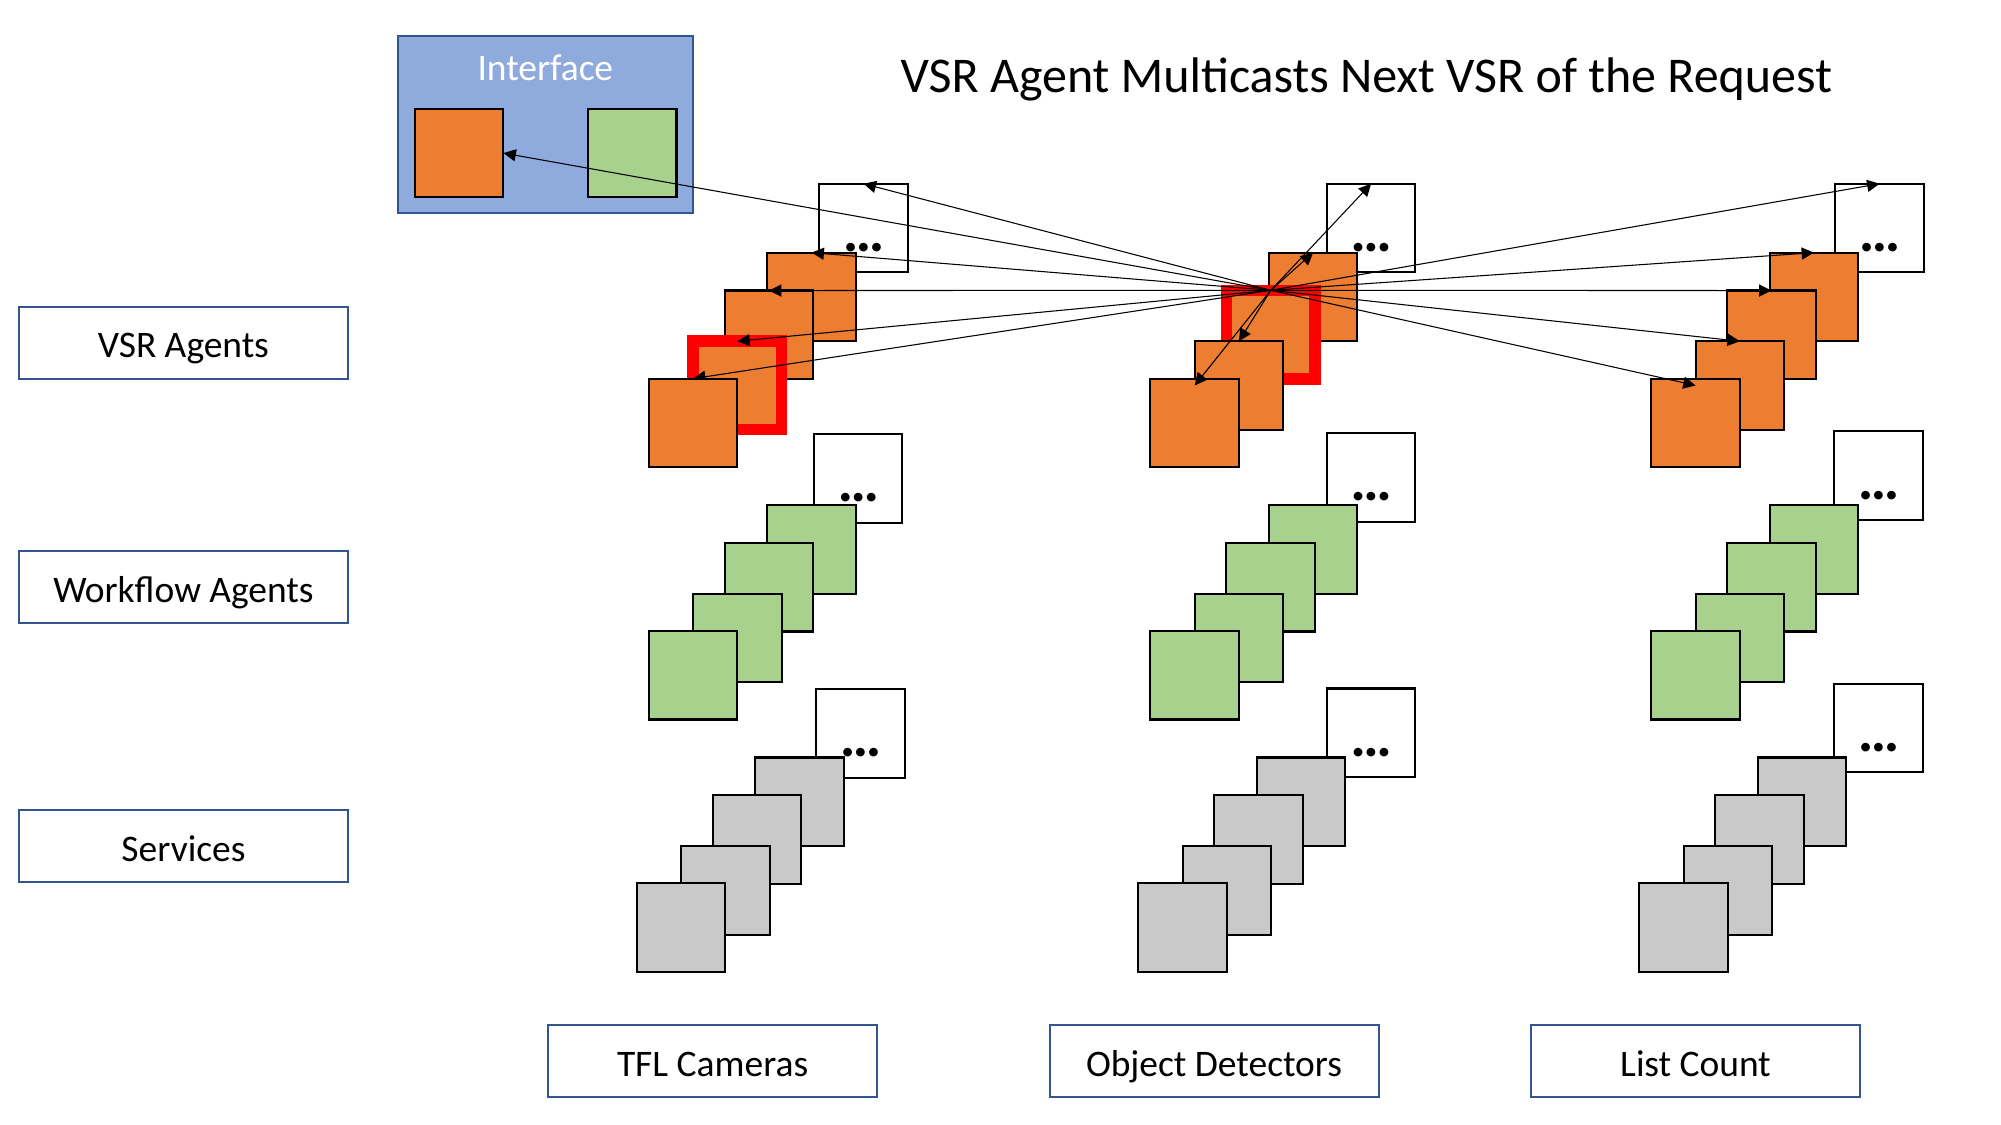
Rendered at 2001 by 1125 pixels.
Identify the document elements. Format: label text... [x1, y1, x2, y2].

text_box [1757, 756, 1847, 847]
text_box [1256, 756, 1346, 847]
text_box List Count [1530, 1024, 1861, 1098]
text_box [1213, 794, 1304, 885]
text_box [754, 756, 845, 847]
text_box [1695, 593, 1785, 683]
text_box [1149, 379, 1240, 468]
text_box Workflow Agents [18, 550, 349, 624]
text_box [1137, 882, 1228, 973]
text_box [737, 290, 1270, 342]
text_box [724, 542, 814, 633]
text_box [1817, 291, 1859, 342]
text_box Object Detectors [1049, 1024, 1380, 1098]
text_box … [813, 433, 903, 524]
text_box … [1833, 683, 1924, 773]
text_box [693, 290, 1194, 379]
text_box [503, 153, 1271, 291]
text_box [1182, 845, 1272, 936]
text_box [712, 794, 802, 885]
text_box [863, 183, 1270, 290]
text_box [1268, 504, 1358, 595]
text_box [1696, 340, 1785, 431]
text_box [1740, 291, 1817, 380]
text_box [648, 378, 738, 468]
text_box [811, 252, 863, 290]
text_box [692, 593, 783, 683]
text_box [1683, 845, 1773, 936]
text_box Services [18, 809, 349, 883]
text_box [1726, 542, 1817, 633]
text_box … [1326, 432, 1416, 523]
text_box [766, 504, 857, 595]
text_box [1225, 542, 1316, 633]
text_box [1149, 630, 1240, 721]
text_box [738, 379, 783, 431]
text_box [1194, 342, 1270, 386]
text_box [1650, 378, 1741, 468]
text_box [587, 108, 678, 153]
text_box … [1880, 183, 1925, 273]
text_box [414, 108, 504, 198]
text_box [1270, 342, 1696, 386]
text_box [636, 882, 726, 973]
text_box VSR Agent Multicasts Next VSR of the Request [810, 35, 1923, 111]
text_box [1714, 794, 1805, 885]
text_box [1194, 593, 1284, 683]
text_box [1638, 882, 1729, 973]
text_box [1240, 386, 1284, 431]
text_box … [1326, 687, 1416, 778]
text_box … [815, 688, 906, 779]
text_box [680, 845, 771, 936]
text_box [648, 630, 738, 721]
text_box TFL Cameras [547, 1024, 878, 1098]
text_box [1270, 291, 1740, 342]
text_box VSR Agents [18, 306, 349, 380]
text_box Interface [397, 35, 694, 214]
text_box [1769, 504, 1859, 595]
text_box [1650, 630, 1741, 721]
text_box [1270, 183, 1880, 291]
text_box … [1833, 430, 1924, 521]
